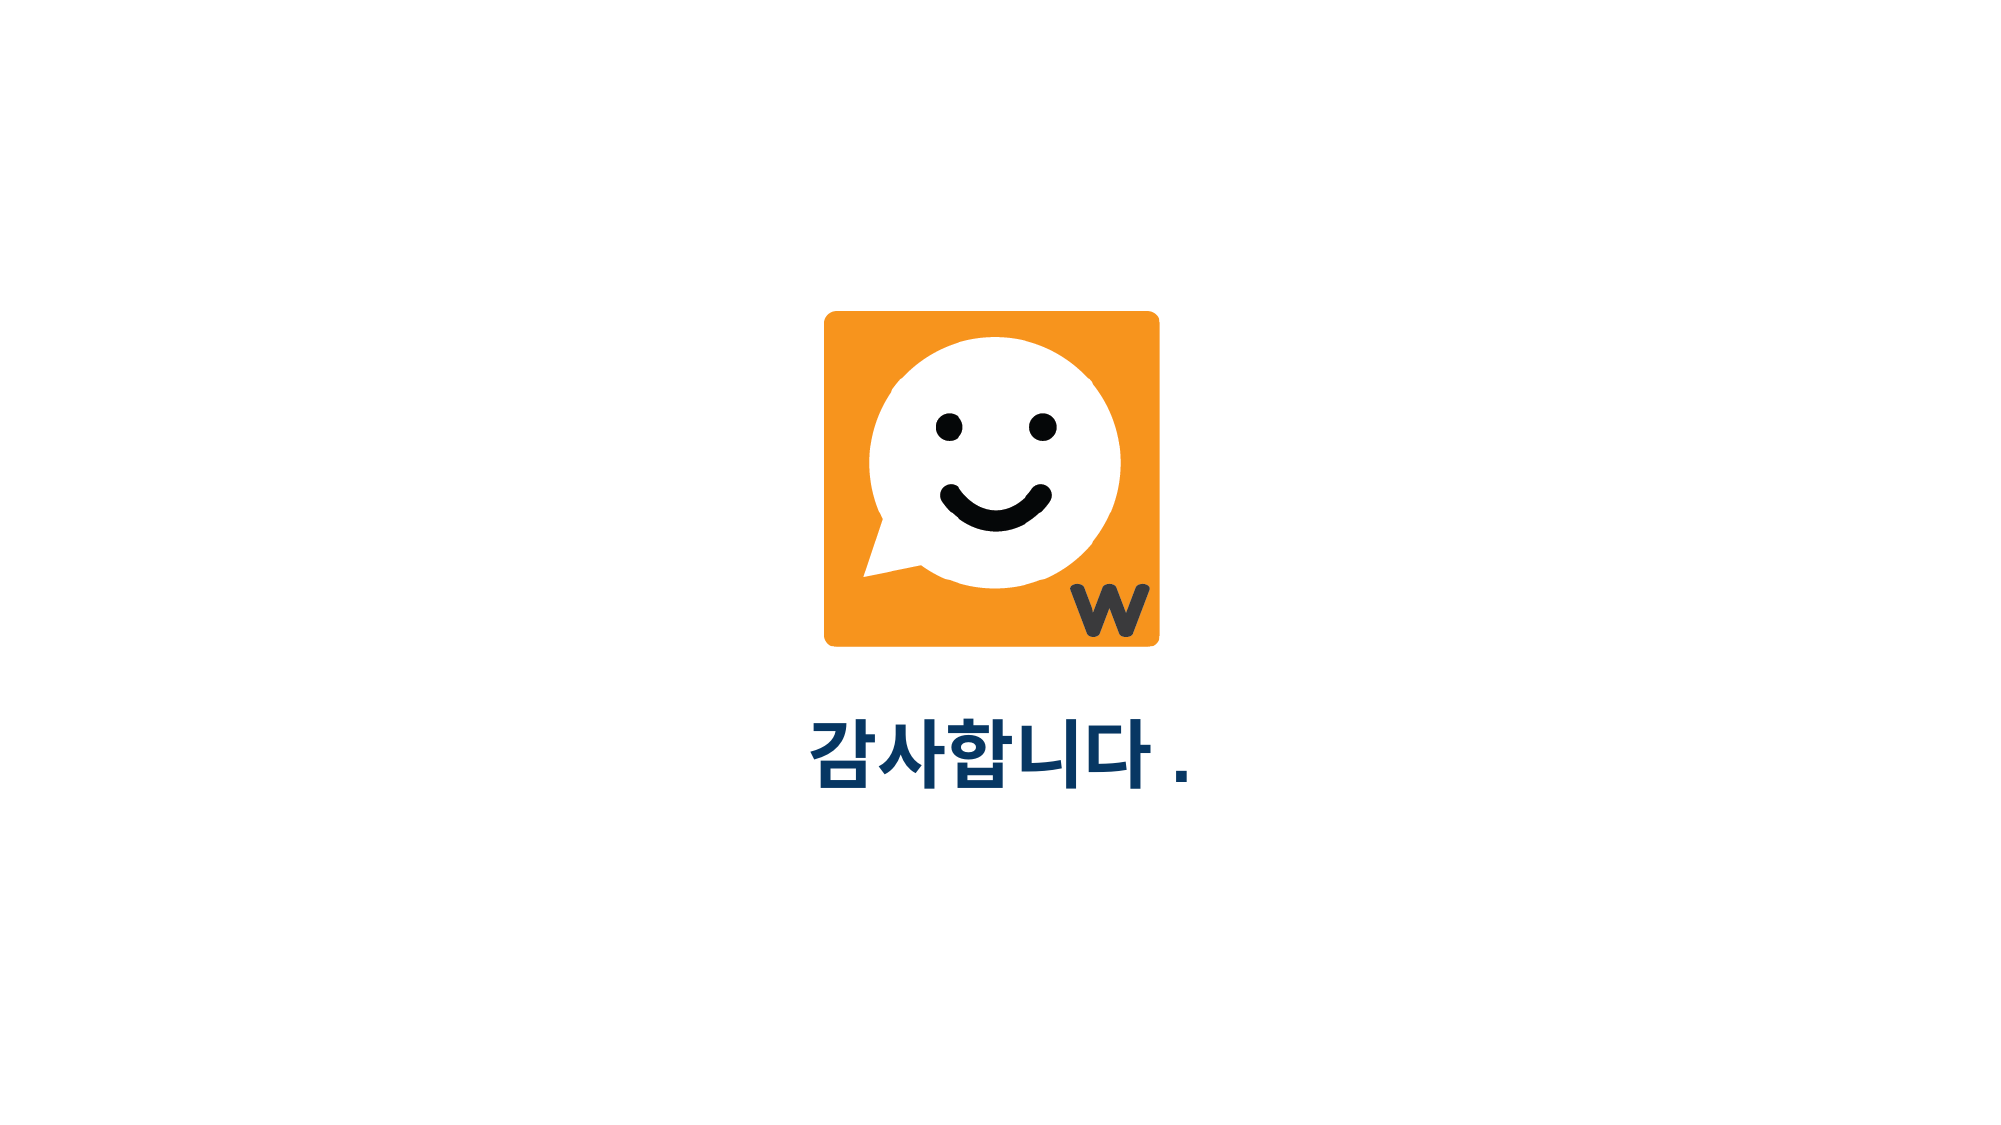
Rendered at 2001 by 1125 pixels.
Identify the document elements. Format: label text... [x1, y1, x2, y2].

picture [824, 311, 1160, 647]
text_box 감사합니다. [0, 700, 2000, 806]
